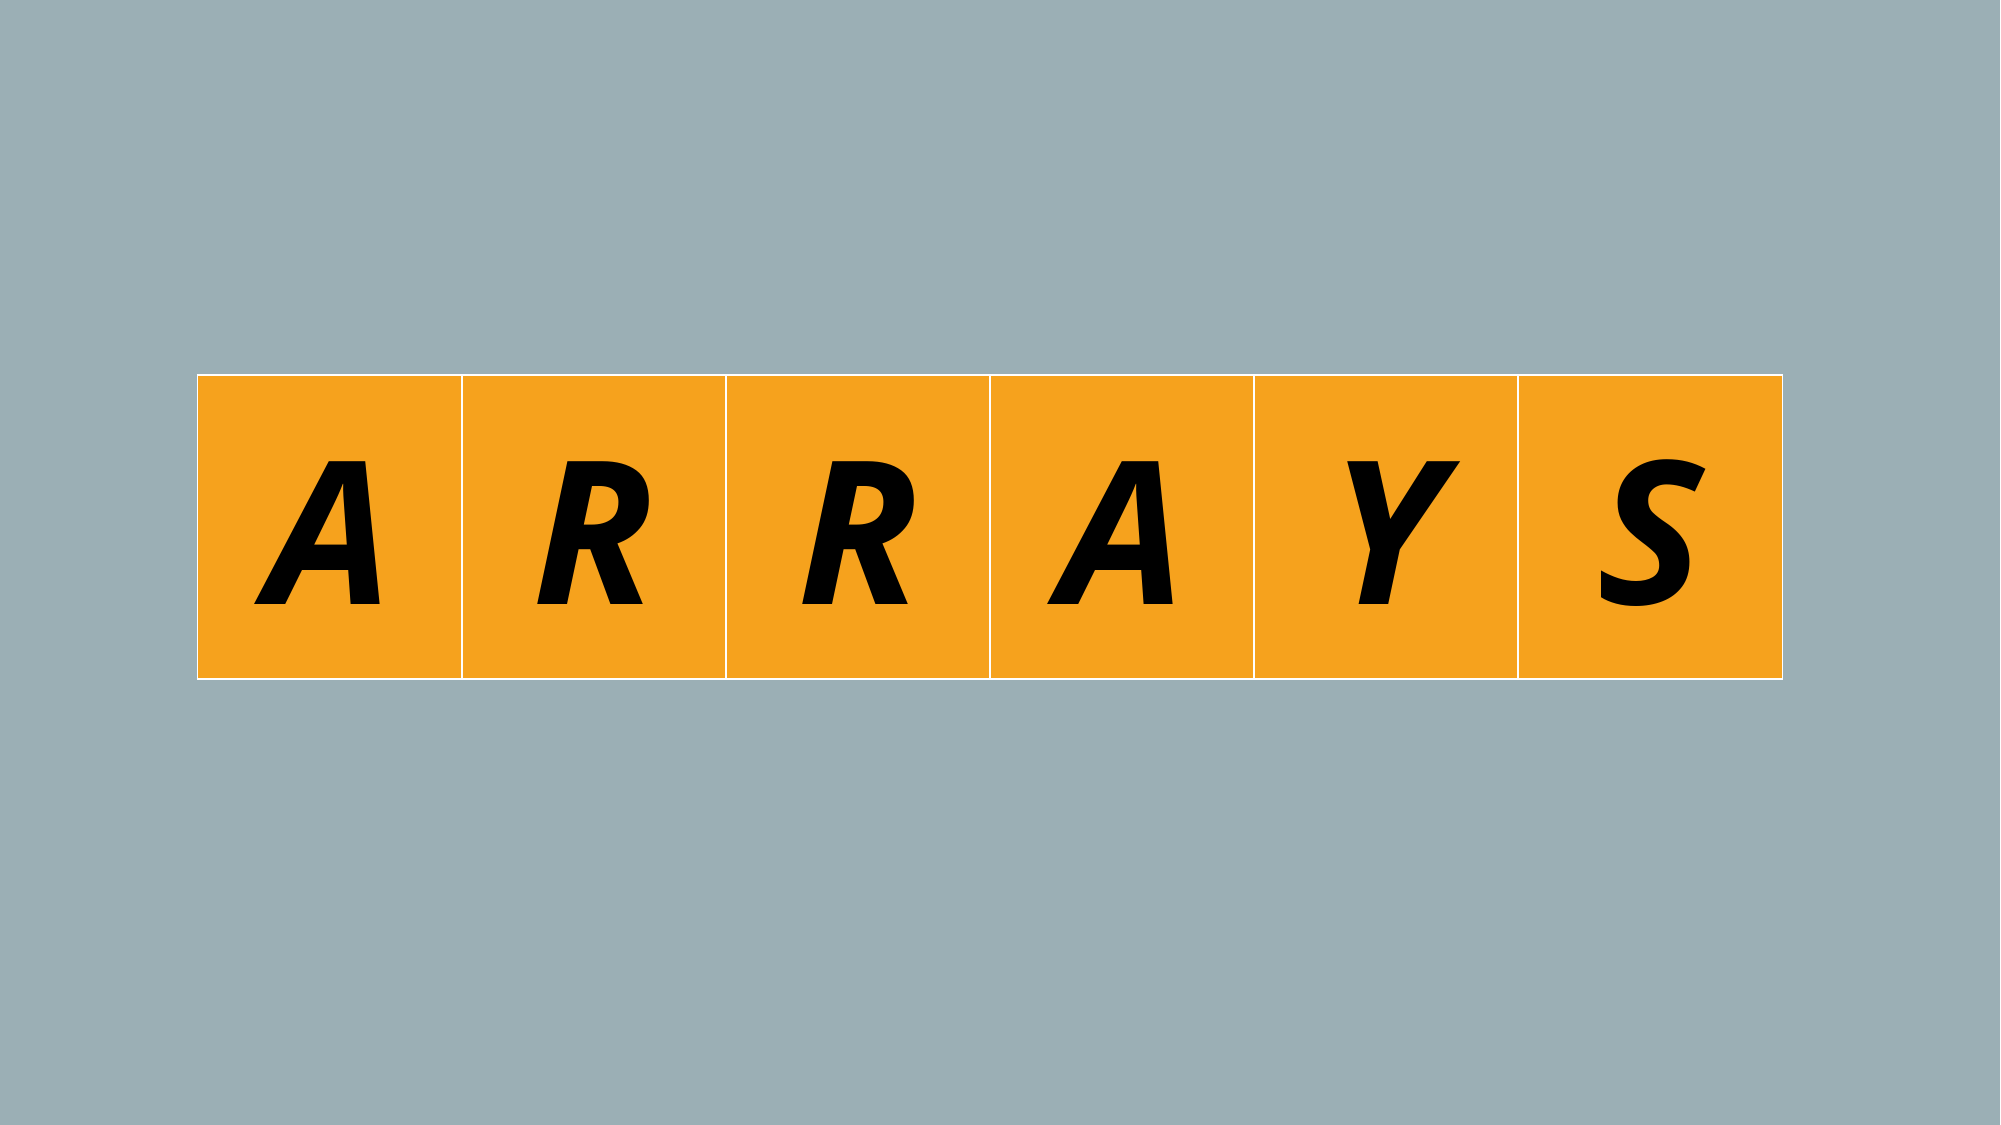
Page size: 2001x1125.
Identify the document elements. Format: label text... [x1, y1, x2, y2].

table_header Y [1255, 376, 1517, 678]
table_header R [727, 376, 989, 678]
table_header S [1519, 376, 1782, 678]
table_header A [198, 376, 461, 678]
table_header A [991, 376, 1253, 678]
table_header R [463, 376, 725, 678]
